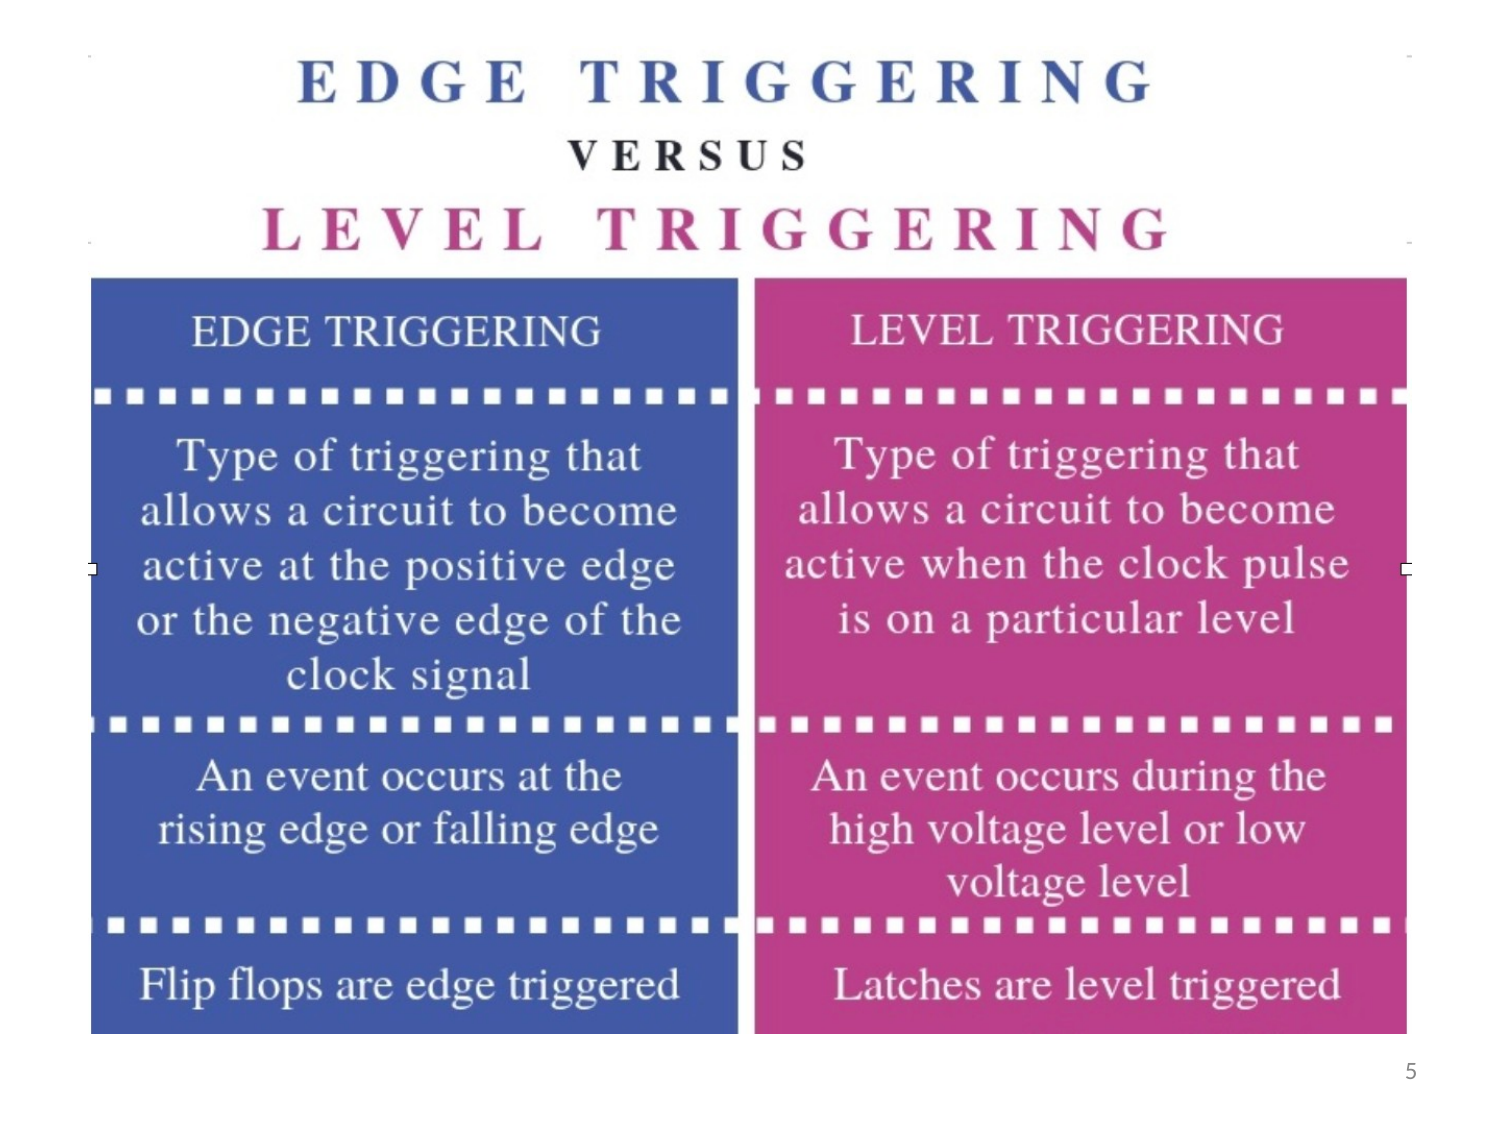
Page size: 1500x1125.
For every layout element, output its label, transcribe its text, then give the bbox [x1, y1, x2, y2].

picture [88, 46, 1412, 1035]
text_box 5 [1398, 1058, 1424, 1085]
